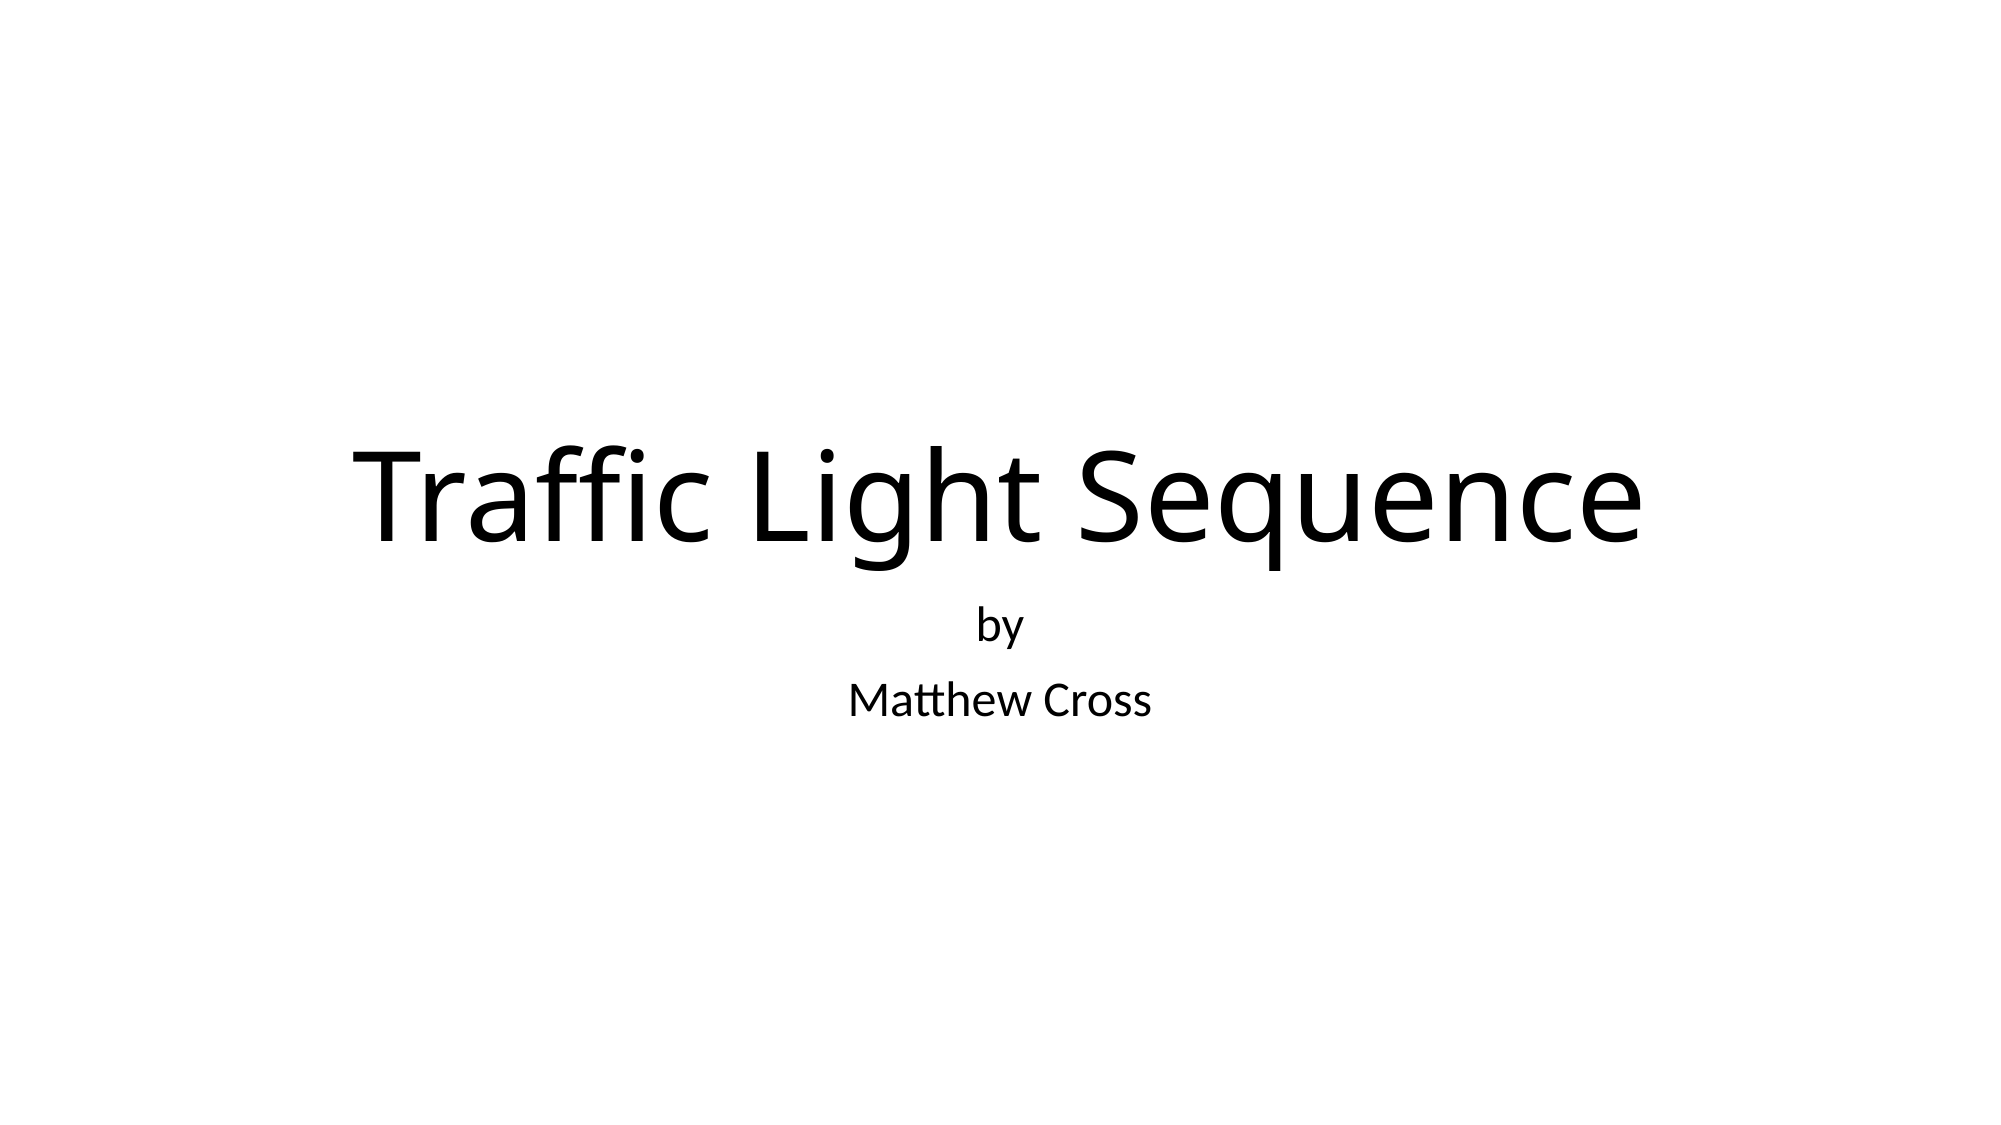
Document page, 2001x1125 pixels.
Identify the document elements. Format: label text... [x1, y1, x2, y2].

title Traffic Light Sequence [249, 184, 1750, 576]
subtitle by Matthew Cross [249, 590, 1750, 863]
